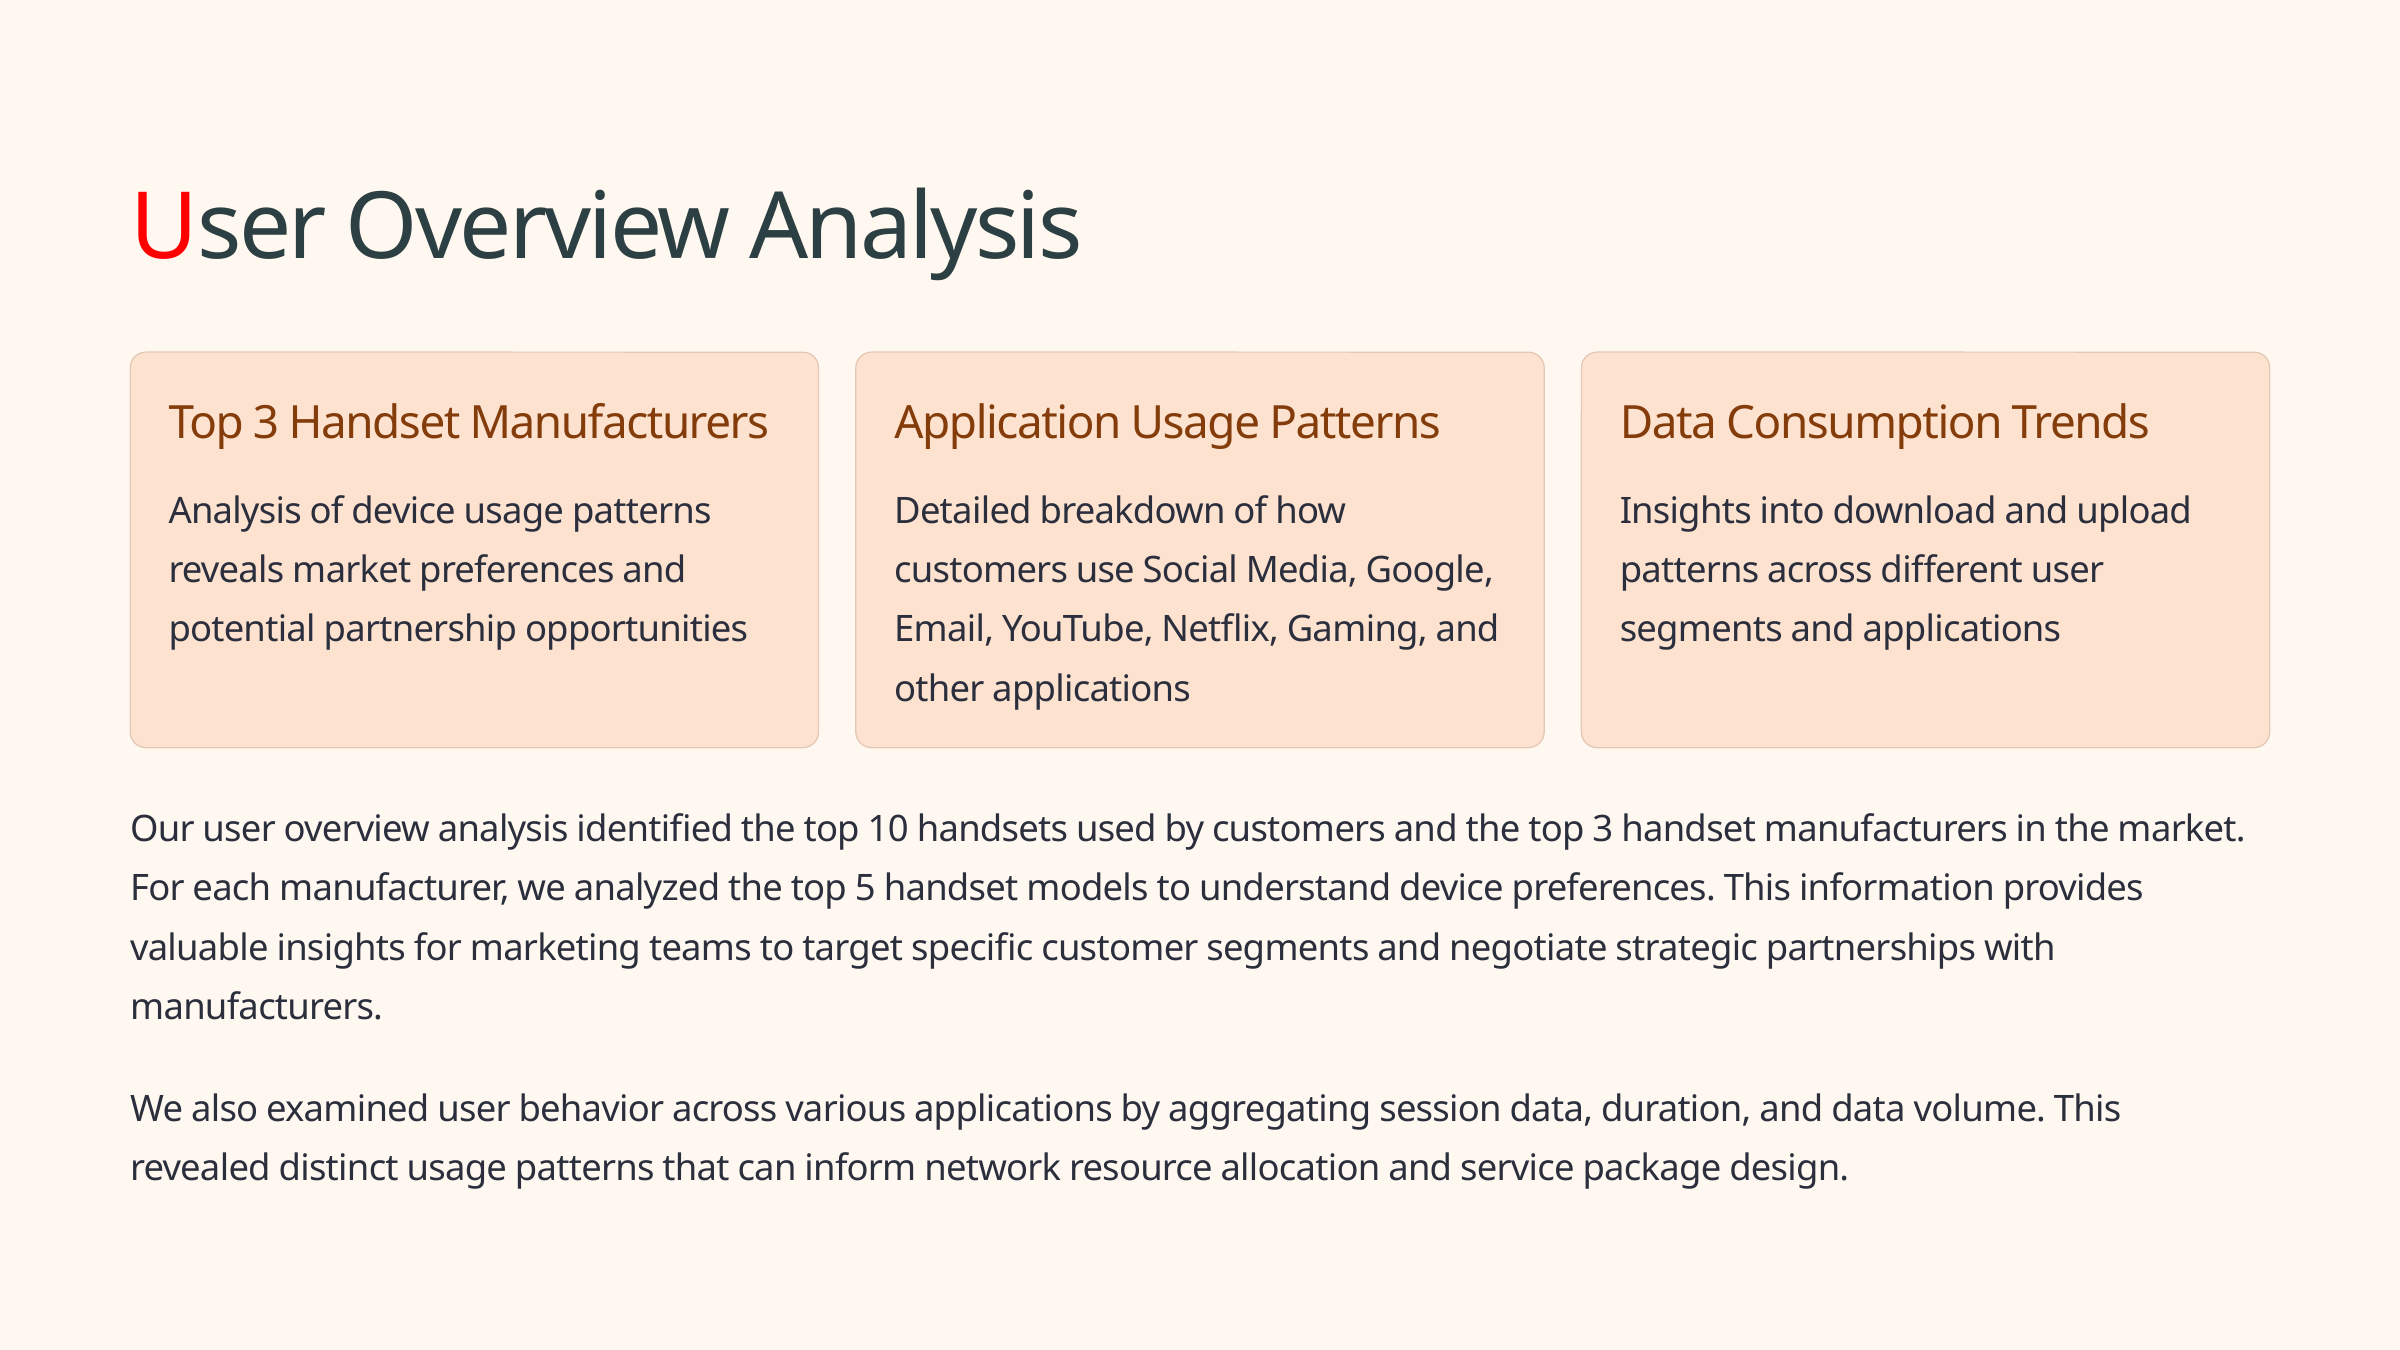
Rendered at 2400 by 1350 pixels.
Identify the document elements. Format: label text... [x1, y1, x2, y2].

text_box Insights into download and upload patterns across different user segments and applications [1619, 471, 2232, 650]
text_box We also examined user behavior across various applications by aggregating session data, duration, and data volume. This revealed distinct usage patterns that can inform network resource allocation and service package design. [130, 1069, 2270, 1189]
text_box Our user overview analysis identified the top 10 handsets used by customers and the top 3 handset manufacturers in the market. For each manufacturer, we analyzed the top 5 handset models to understand device preferences. This information provides valuable insights for marketing teams to target specific customer segments and negotiate strategic partnerships with manufacturers. [130, 789, 2270, 1028]
text_box [1581, 352, 2270, 748]
text_box Analysis of device usage patterns reveals market preferences and potential partnership opportunities [168, 471, 781, 650]
text_box User Overview Analysis [130, 161, 1088, 278]
text_box Detailed breakdown of how customers use Social Media, Google, Email, YouTube, Netflix, Gaming, and other applications [894, 471, 1506, 710]
text_box Top 3 Handset Manufacturers [168, 390, 773, 449]
text_box Data Consumption Trends [1619, 390, 2155, 449]
text_box [130, 352, 819, 748]
text_box Application Usage Patterns [894, 390, 1446, 449]
text_box [855, 352, 1545, 748]
